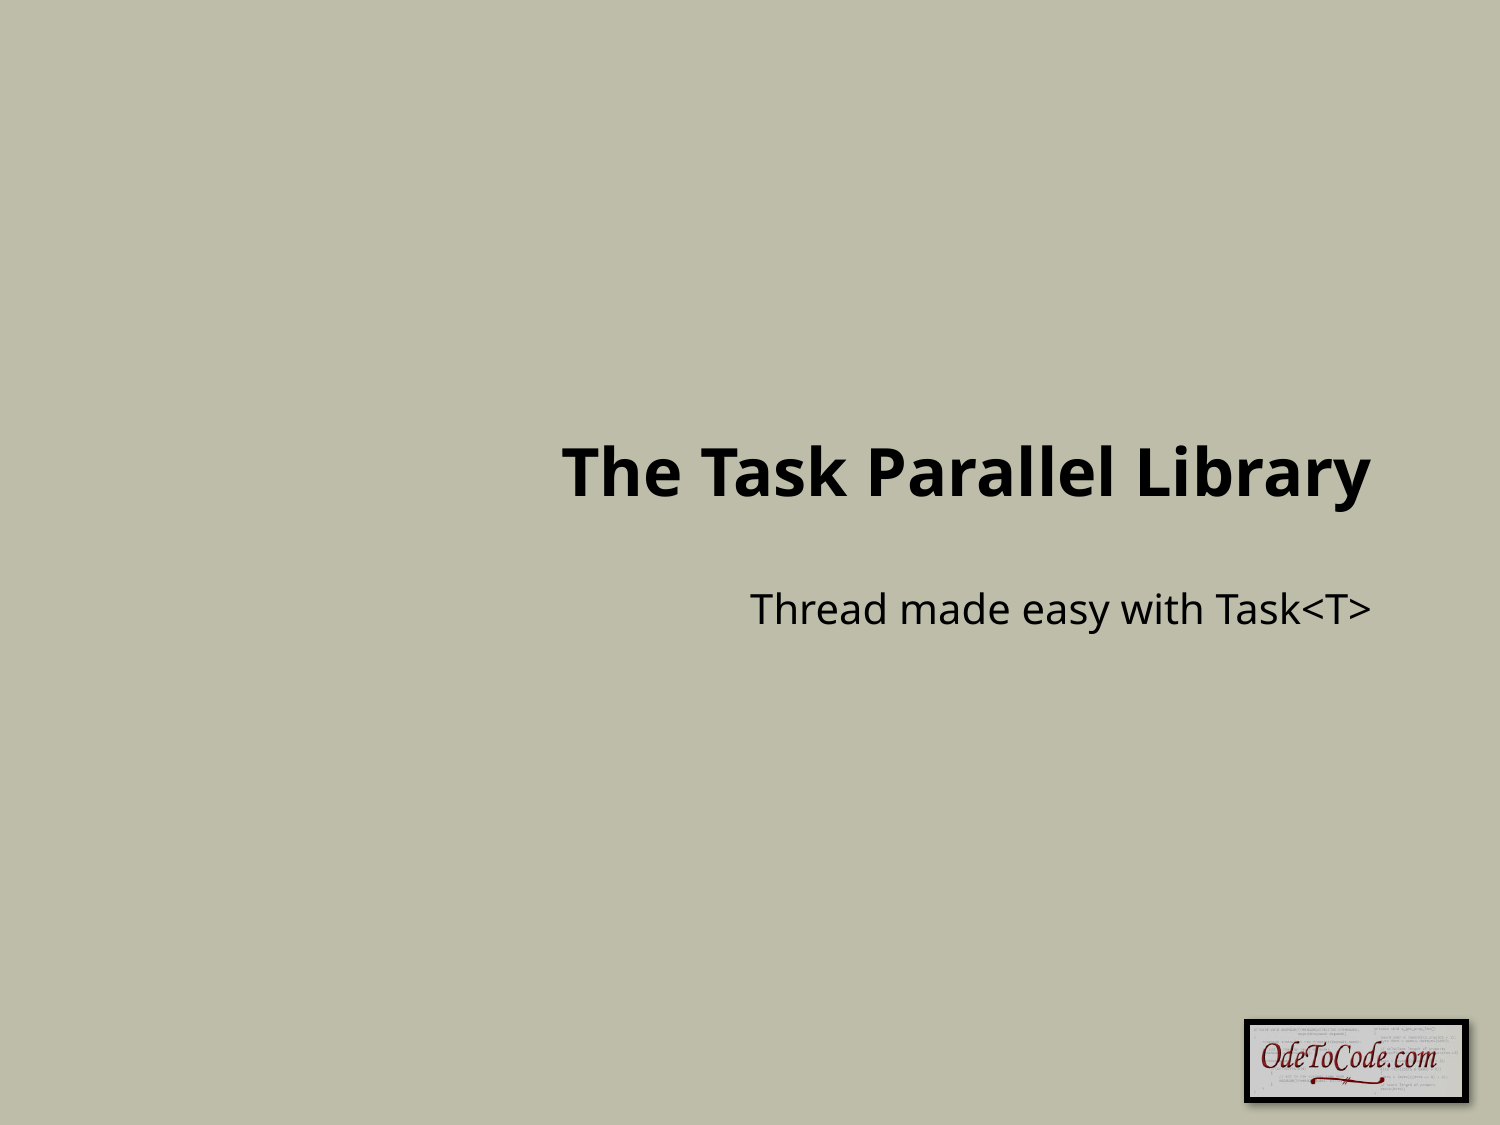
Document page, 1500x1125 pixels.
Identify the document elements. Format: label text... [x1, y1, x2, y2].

subtitle Thread made easy with Task<T> [337, 574, 1388, 863]
picture [1250, 1025, 1462, 1097]
title The Task Parallel Library [112, 199, 1388, 518]
